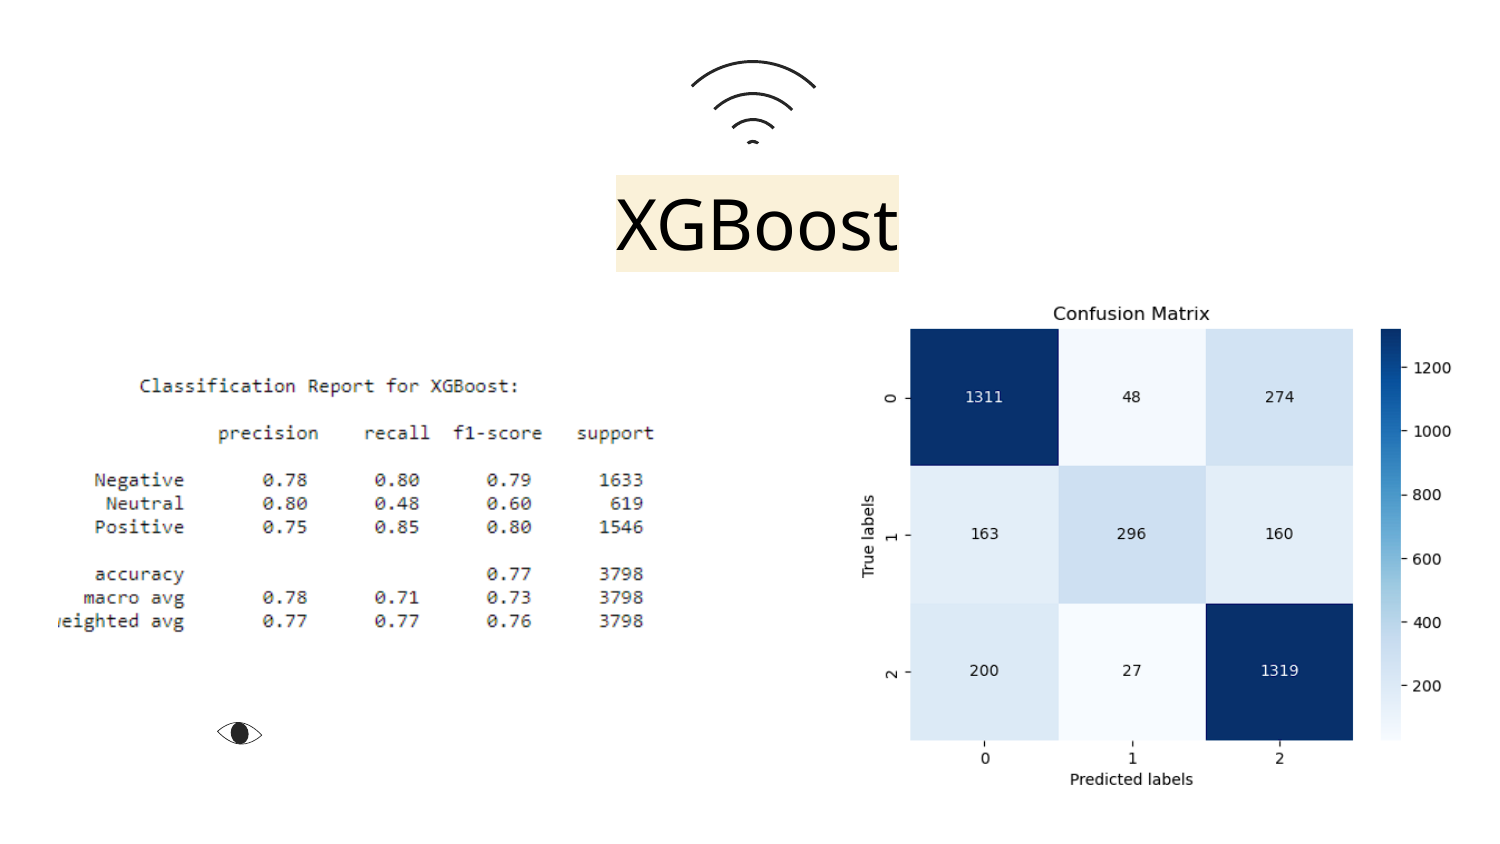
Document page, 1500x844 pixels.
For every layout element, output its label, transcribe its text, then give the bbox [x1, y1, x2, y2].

picture [58, 368, 669, 665]
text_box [699, 46, 801, 135]
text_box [216, 721, 263, 745]
picture [858, 289, 1469, 806]
text_box XGBoost [601, 164, 1084, 280]
